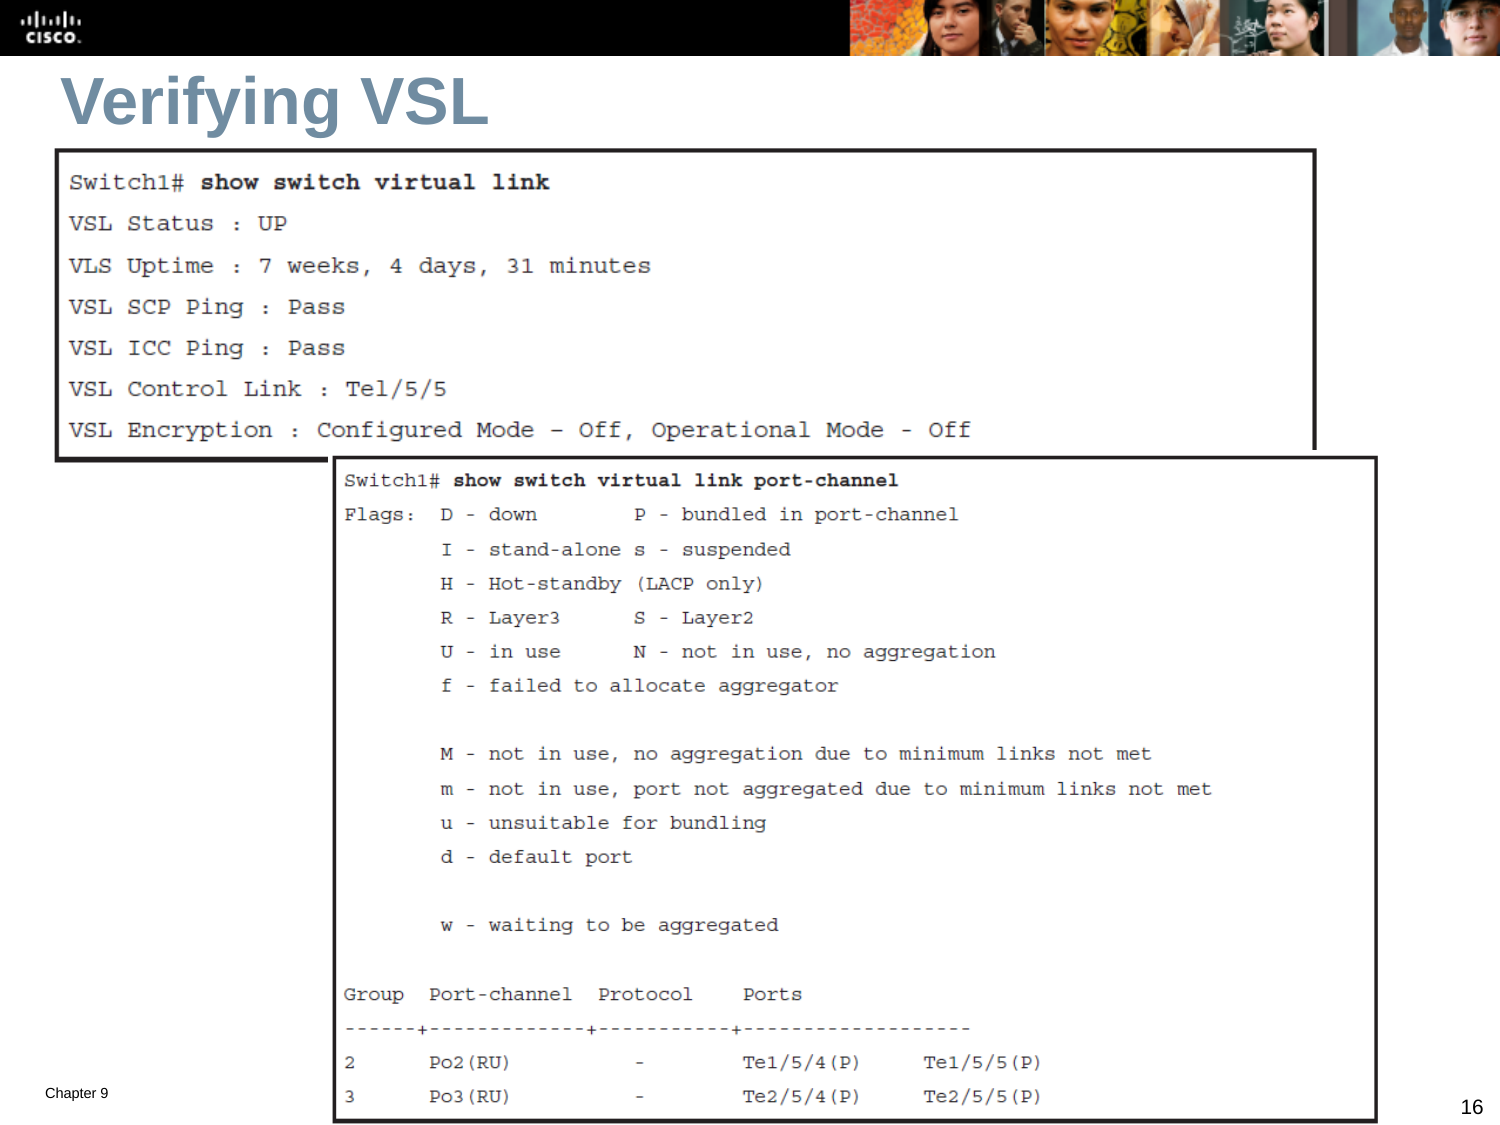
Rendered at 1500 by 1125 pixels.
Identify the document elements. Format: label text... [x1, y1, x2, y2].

picture [0, 0, 1500, 56]
picture [327, 450, 1384, 1125]
title Verifying VSL [45, 59, 1444, 182]
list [45, 139, 1323, 473]
